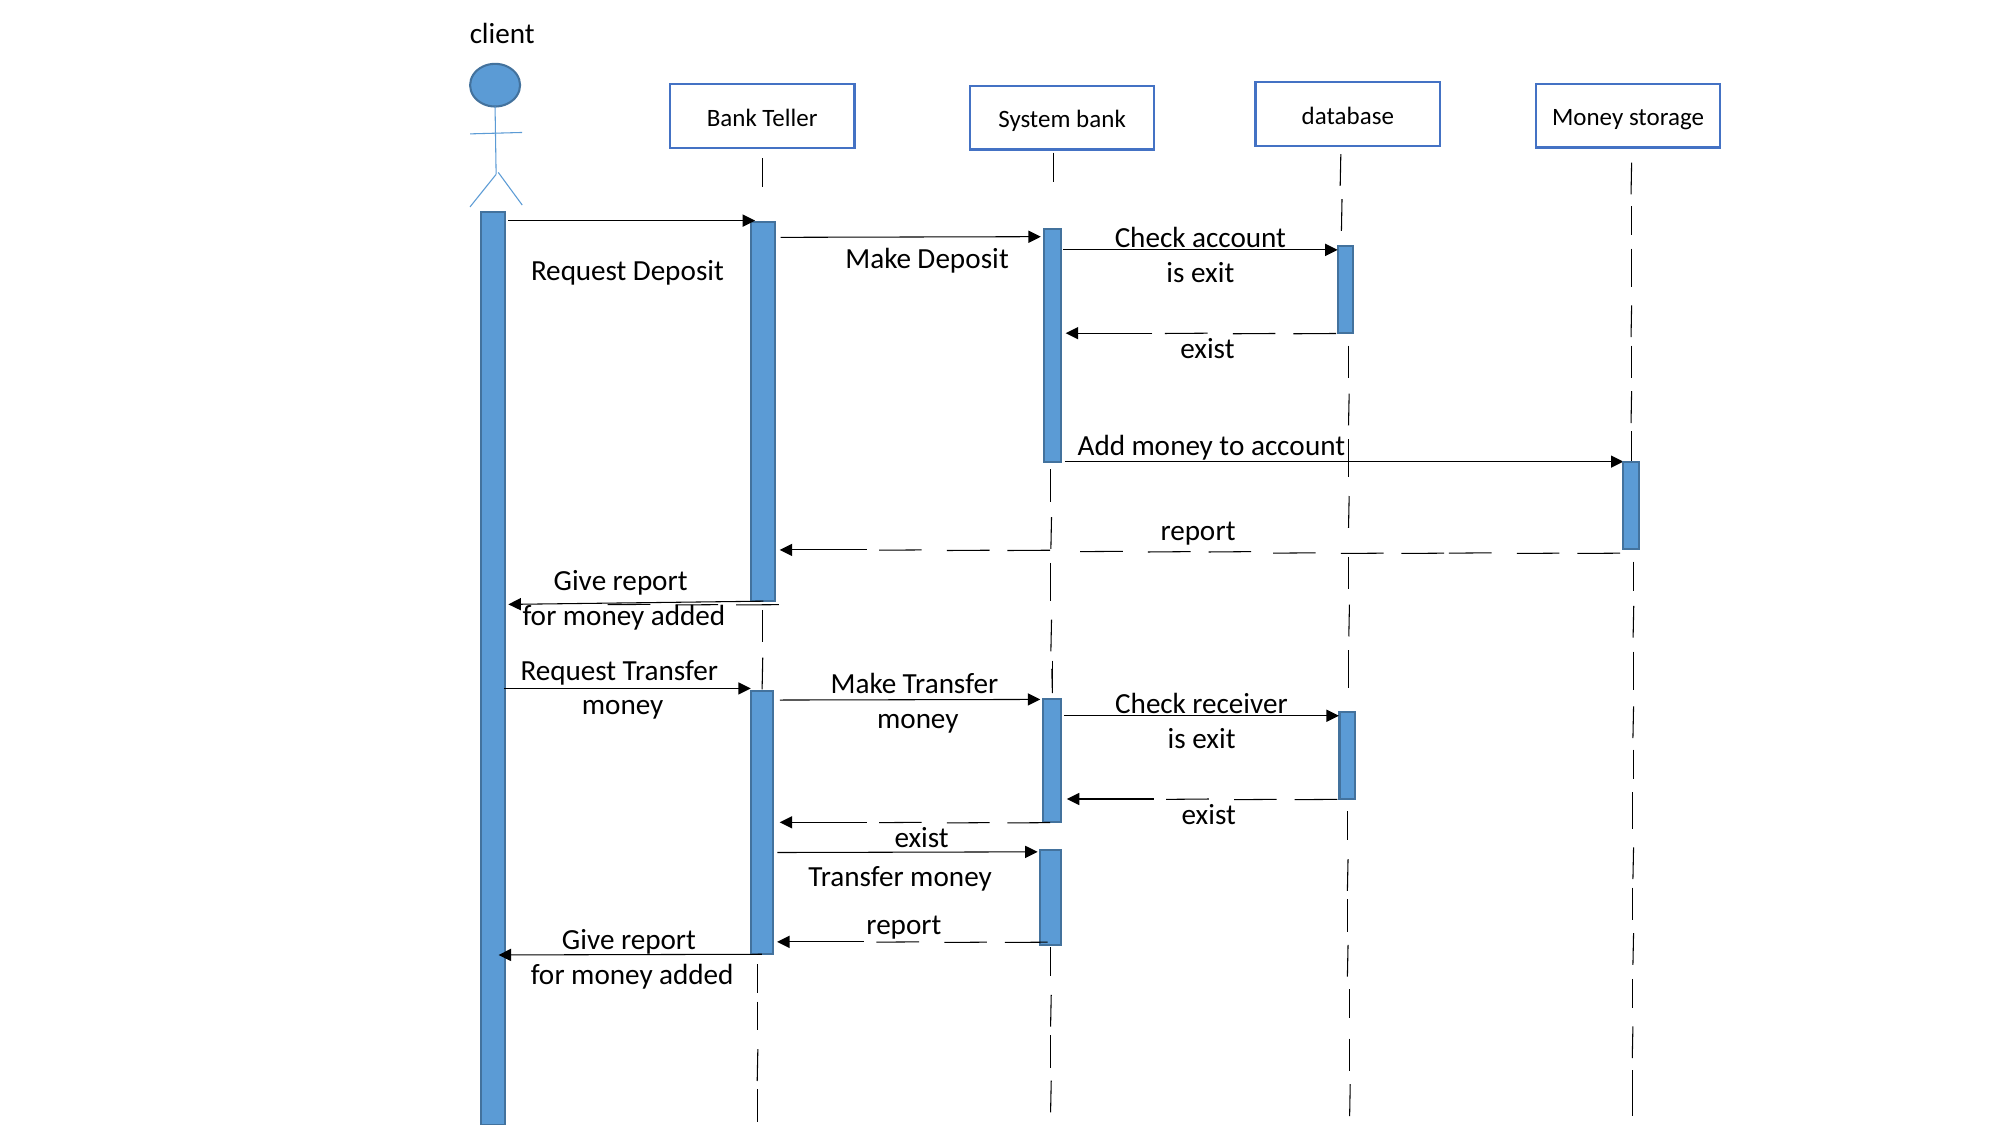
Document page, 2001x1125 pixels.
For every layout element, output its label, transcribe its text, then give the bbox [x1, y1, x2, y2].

text_box Add money to account [1050, 418, 1372, 469]
text_box [1042, 698, 1062, 823]
text_box [480, 998, 506, 1125]
text_box Check account is exit [1093, 210, 1308, 249]
text_box [1039, 849, 1062, 946]
text_box Money storage [1535, 83, 1721, 149]
text_box exist [1100, 321, 1315, 372]
text_box exist [814, 853, 1029, 861]
text_box [480, 211, 506, 553]
text_box [1043, 228, 1062, 463]
text_box exist [814, 810, 1029, 851]
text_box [469, 174, 497, 207]
text_box exist [1101, 787, 1317, 838]
text_box report [774, 897, 1034, 948]
text_box Make Transfer money [788, 657, 1048, 742]
text_box [750, 690, 774, 913]
text_box Transfer money [770, 850, 1030, 900]
text_box Check account is exit [1093, 250, 1308, 296]
text_box Give report for money added [468, 913, 790, 998]
text_box Request Deposit [498, 243, 758, 294]
text_box [750, 221, 776, 553]
text_box [1337, 245, 1354, 334]
text_box Give report for money added [460, 553, 782, 639]
text_box System bank [969, 85, 1155, 151]
text_box [1338, 711, 1356, 800]
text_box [498, 172, 523, 205]
text_box Check receiver is exit [1094, 716, 1309, 762]
text_box report [1037, 504, 1359, 554]
text_box Bank Teller [669, 83, 856, 149]
text_box Make Deposit [800, 232, 1055, 282]
text_box [480, 639, 506, 913]
text_box client [455, 7, 554, 57]
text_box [508, 601, 764, 605]
text_box Check receiver is exit [1094, 676, 1309, 715]
text_box [469, 62, 522, 108]
text_box Request Transfer money [493, 643, 752, 729]
text_box database [1254, 81, 1441, 147]
text_box [1622, 461, 1640, 550]
